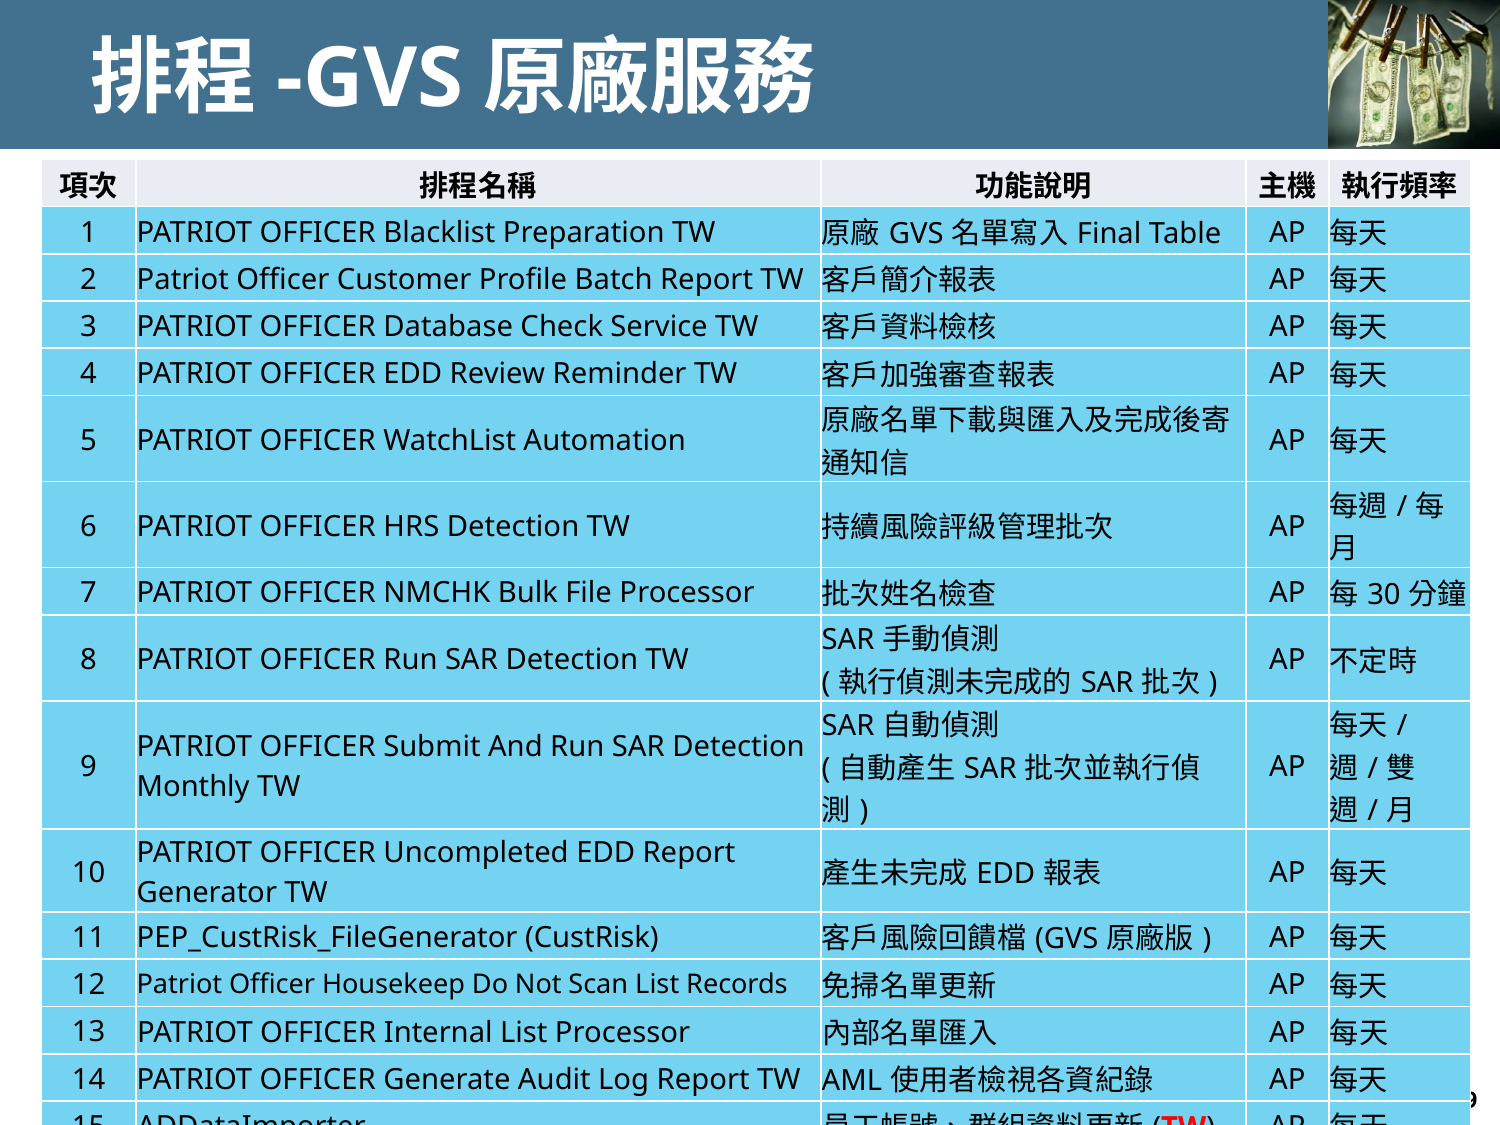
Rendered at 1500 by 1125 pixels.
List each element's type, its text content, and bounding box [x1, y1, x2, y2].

table_cell 每天 [1330, 913, 1470, 958]
table_cell 原廠名單下載與匯入及完成後寄通知信 [822, 396, 1245, 481]
table_cell PATRIOT OFFICER EDD Review Reminder TW [137, 349, 820, 395]
table_cell AP [1247, 396, 1328, 481]
table_cell PATRIOT OFFICER Generate Audit Log Report TW [137, 1055, 820, 1100]
table_cell AP [1247, 1007, 1328, 1053]
table_cell 5 [42, 396, 135, 481]
table_cell 1 [42, 207, 135, 253]
table_cell AP [1247, 830, 1328, 911]
table_cell PATRIOT OFFICER HRS Detection TW [137, 482, 820, 567]
table_cell 每天 [1330, 349, 1470, 395]
table_cell ADDataImporter [137, 1102, 820, 1125]
table_cell 14 [42, 1055, 135, 1100]
table_cell 15 [42, 1102, 135, 1125]
table_cell SAR手動偵測 (執行偵測未完成的SAR批次) [822, 616, 1245, 700]
table_cell 產生未完成EDD報表 [822, 830, 1245, 911]
table_cell 員工帳號、群組資料更新(TW) [822, 1102, 1245, 1125]
table_cell 客戶資料檢核 [822, 302, 1245, 347]
table_cell 9 [42, 702, 135, 828]
table_cell SAR自動偵測 (自動產生SAR批次並執行偵測) [822, 702, 1245, 828]
table_cell AP [1247, 568, 1328, 614]
table_cell 8 [42, 616, 135, 700]
table_cell PATRIOT OFFICER Blacklist Preparation TW [137, 207, 820, 253]
table_cell AML使用者檢視各資紀錄 [822, 1055, 1245, 1100]
table_header 主機 [1247, 160, 1328, 206]
table_cell 12 [42, 960, 135, 1006]
table_cell AP [1247, 960, 1328, 1006]
table_cell 每天 [1330, 1007, 1470, 1053]
table_cell PEP_CustRisk_FileGenerator (CustRisk) [137, 913, 820, 958]
table_cell PATRIOT OFFICER Database Check Service TW [137, 302, 820, 347]
table_cell 13 [42, 1007, 135, 1053]
table_header 功能說明 [822, 160, 1245, 206]
table_cell AP [1247, 616, 1328, 700]
table_cell 10 [42, 830, 135, 911]
table_cell 4 [42, 349, 135, 395]
table_cell Patriot Officer Housekeep Do Not Scan List Records [137, 960, 820, 1006]
table_cell 每30分鐘 [1330, 568, 1470, 614]
table_cell 每天 [1330, 255, 1470, 300]
table_header 項次 [42, 160, 135, 206]
table_cell PATRIOT OFFICER Internal List Processor [137, 1007, 820, 1053]
table_cell Patriot Officer Customer Profile Batch Report TW [137, 255, 820, 300]
table_cell 內部名單匯入 [822, 1007, 1245, 1053]
table_cell 每天 [1330, 396, 1470, 481]
table_cell 每天 [1330, 830, 1470, 911]
table_cell PATRIOT OFFICER WatchList Automation [137, 396, 820, 481]
table_cell PATRIOT OFFICER Uncompleted EDD Report Generator TW [137, 830, 820, 911]
table_cell AP [1247, 482, 1328, 567]
table_cell 客戶簡介報表 [822, 255, 1245, 300]
table_cell 批次姓名檢查 [822, 568, 1245, 614]
table_cell 客戶風險回饋檔(GVS原廠版) [822, 913, 1245, 958]
table_cell 持續風險評級管理批次 [822, 482, 1245, 567]
table_cell AP [1247, 255, 1328, 300]
table_cell AP [1247, 1055, 1328, 1100]
table_cell 每天/週/雙週/月 [1330, 702, 1470, 828]
table_header 執行頻率 [1330, 160, 1470, 206]
table_cell 不定時 [1330, 616, 1470, 700]
table_cell PATRIOT OFFICER Run SAR Detection TW [137, 616, 820, 700]
table_cell PATRIOT OFFICER NMCHK Bulk File Processor [137, 568, 820, 614]
table_cell 3 [42, 302, 135, 347]
table_header 排程名稱 [137, 160, 820, 206]
table_cell AP [1247, 302, 1328, 347]
table_cell 每天 [1330, 960, 1470, 1006]
table_cell 每天 [1330, 302, 1470, 347]
table_cell AP [1247, 702, 1328, 828]
table_cell AP [1247, 349, 1328, 395]
slide_number 49 [1471, 1077, 1500, 1123]
table_cell 7 [42, 568, 135, 614]
table_cell 每天 [1330, 207, 1470, 253]
table_cell 2 [42, 255, 135, 300]
title 排程-GVS原廠服務 [75, 15, 1425, 146]
table_cell 11 [42, 913, 135, 958]
table_cell 客戶加強審查報表 [822, 349, 1245, 395]
table_cell AP [1247, 1102, 1328, 1125]
table_cell 原廠GVS名單寫入Final Table [822, 207, 1245, 253]
picture [1328, 0, 1500, 149]
table_cell 每天 [1330, 1055, 1470, 1100]
table_cell 免掃名單更新 [822, 960, 1245, 1006]
table_cell 每天 [1330, 1102, 1470, 1125]
table_cell AP [1247, 913, 1328, 958]
table_cell AP [1247, 207, 1328, 253]
table_cell 6 [42, 482, 135, 567]
table_cell 每週/每月 [1330, 482, 1470, 567]
table_cell PATRIOT OFFICER Submit And Run SAR Detection Monthly TW [137, 702, 820, 828]
